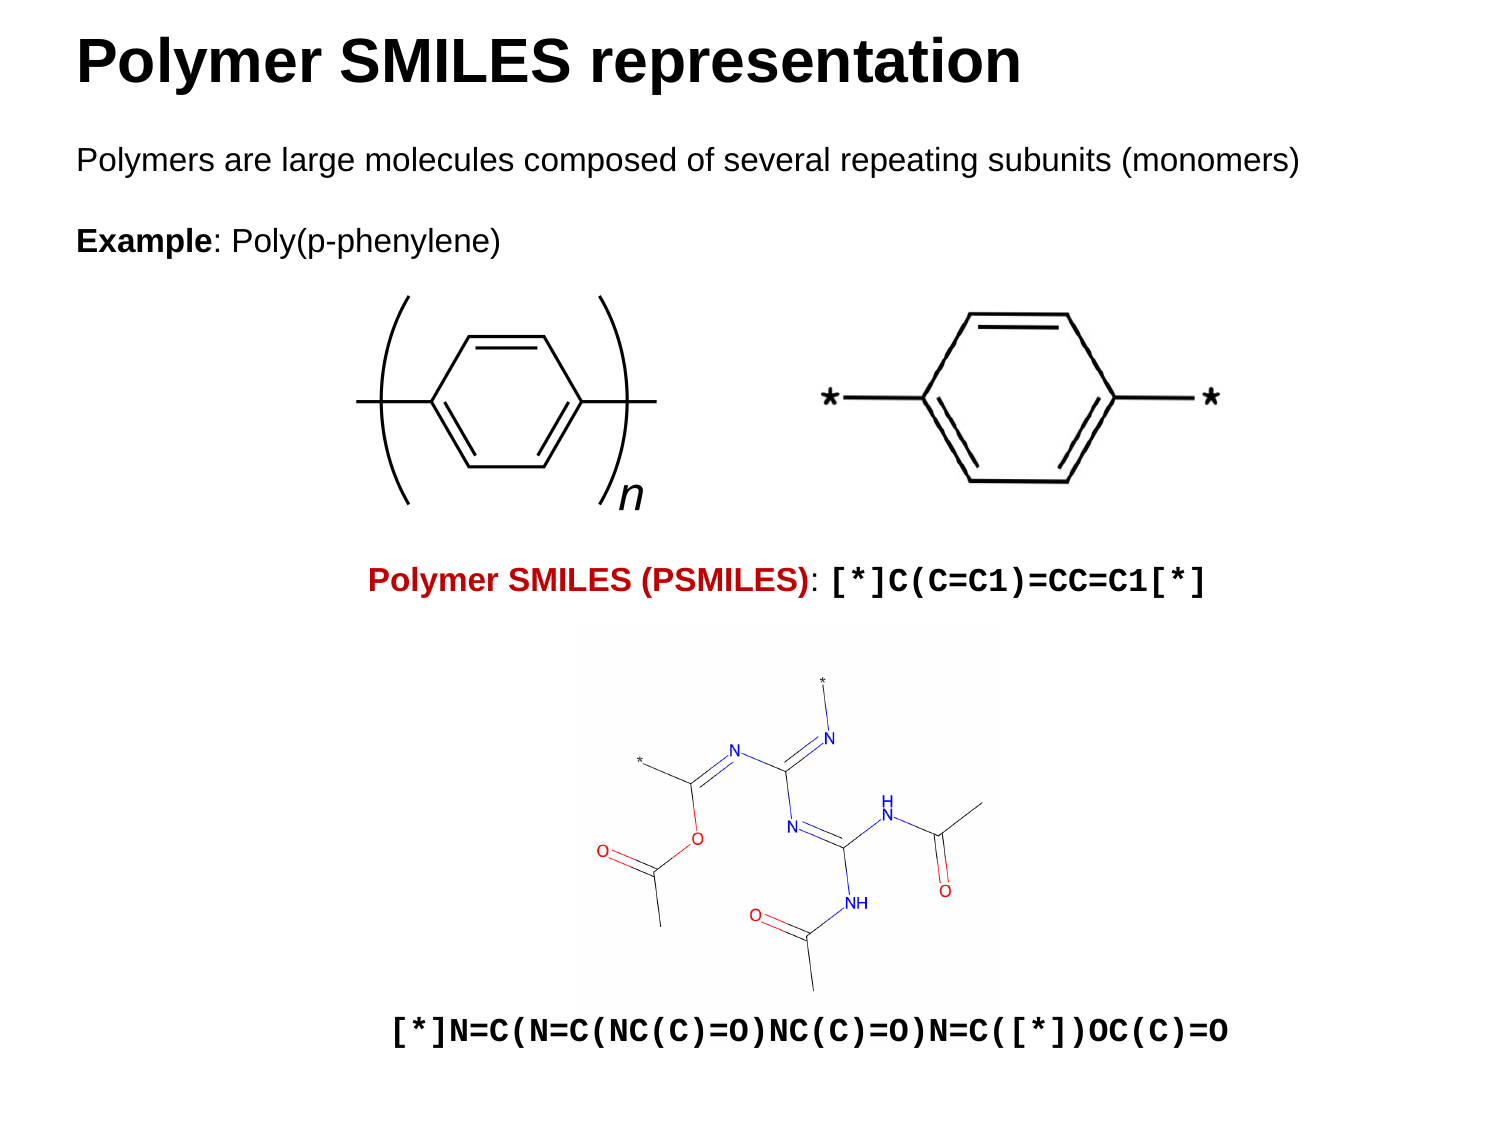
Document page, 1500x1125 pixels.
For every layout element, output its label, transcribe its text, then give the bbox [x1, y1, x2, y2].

picture [341, 280, 672, 525]
list Polymers are large molecules composed of several repeating subunits (monomers) Example: Poly(p-phenylene) [61, 111, 1439, 645]
picture [577, 621, 999, 1047]
text_box Polymer SMILES (PSMILES): [*]C(C=C1)=CC=C1[*] [353, 550, 1224, 606]
title Polymer SMILES representation [61, 2, 1439, 111]
picture [809, 289, 1239, 534]
text_box [*]N=C(N=C(NC(C)=O)NC(C)=O)N=C([*])OC(C)=O [374, 1000, 1245, 1056]
